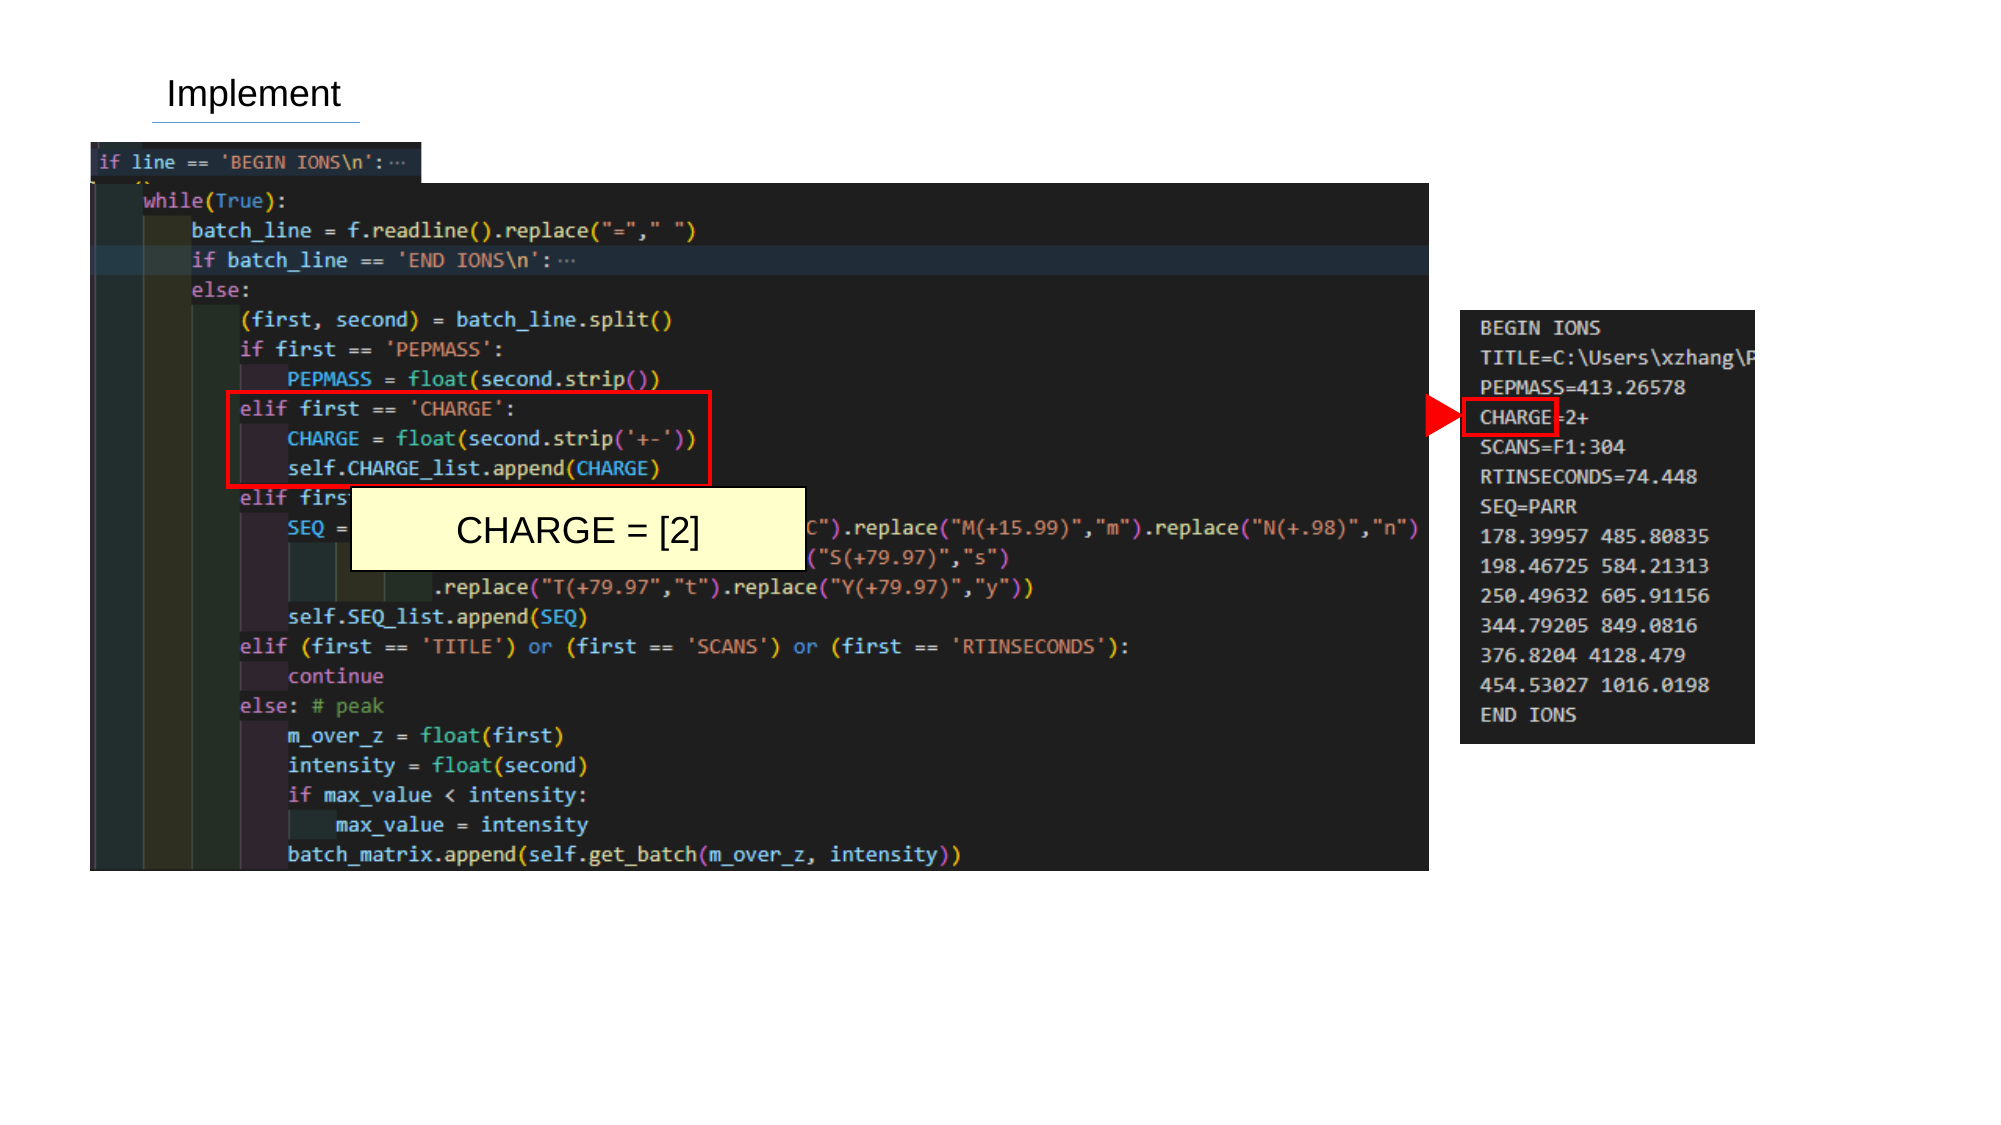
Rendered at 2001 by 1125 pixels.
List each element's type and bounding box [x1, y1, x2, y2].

picture [1460, 310, 1755, 744]
picture [90, 142, 1429, 871]
text_box [151, 61, 1006, 123]
text_box [1429, 395, 1460, 436]
